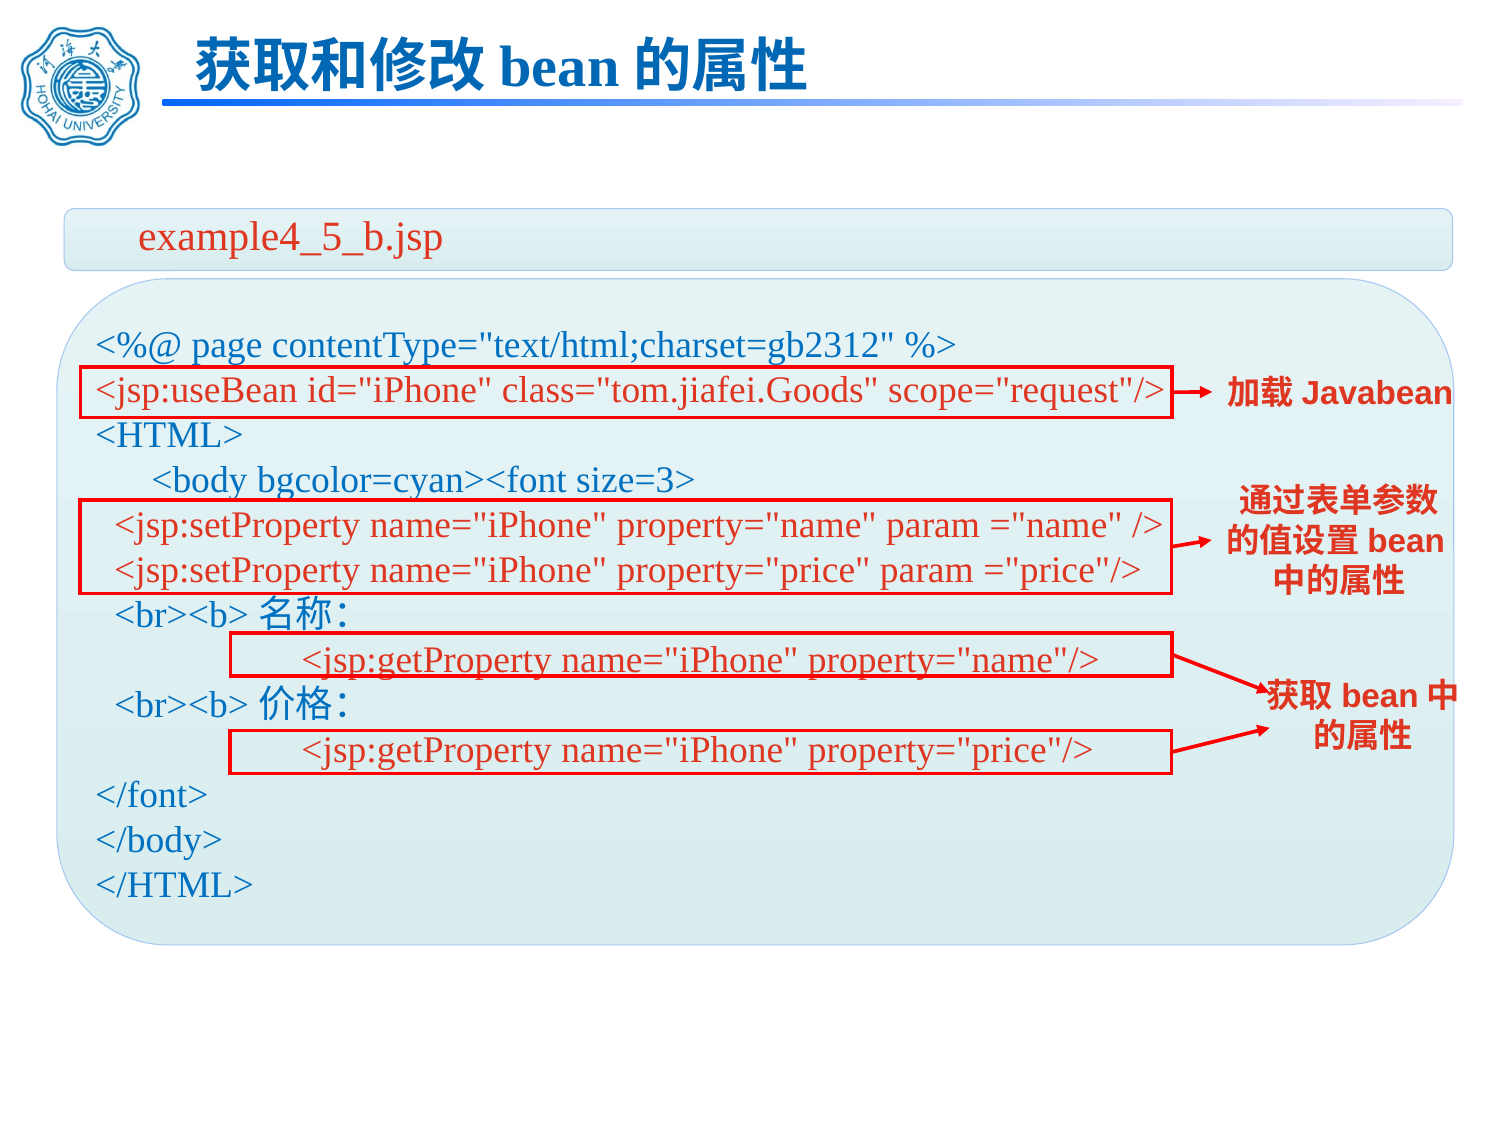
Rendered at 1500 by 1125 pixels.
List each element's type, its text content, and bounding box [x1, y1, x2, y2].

picture [0, 0, 159, 169]
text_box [56, 199, 1475, 945]
text_box 获取和修改bean的属性 [159, 20, 916, 105]
text_box [162, 99, 1463, 106]
